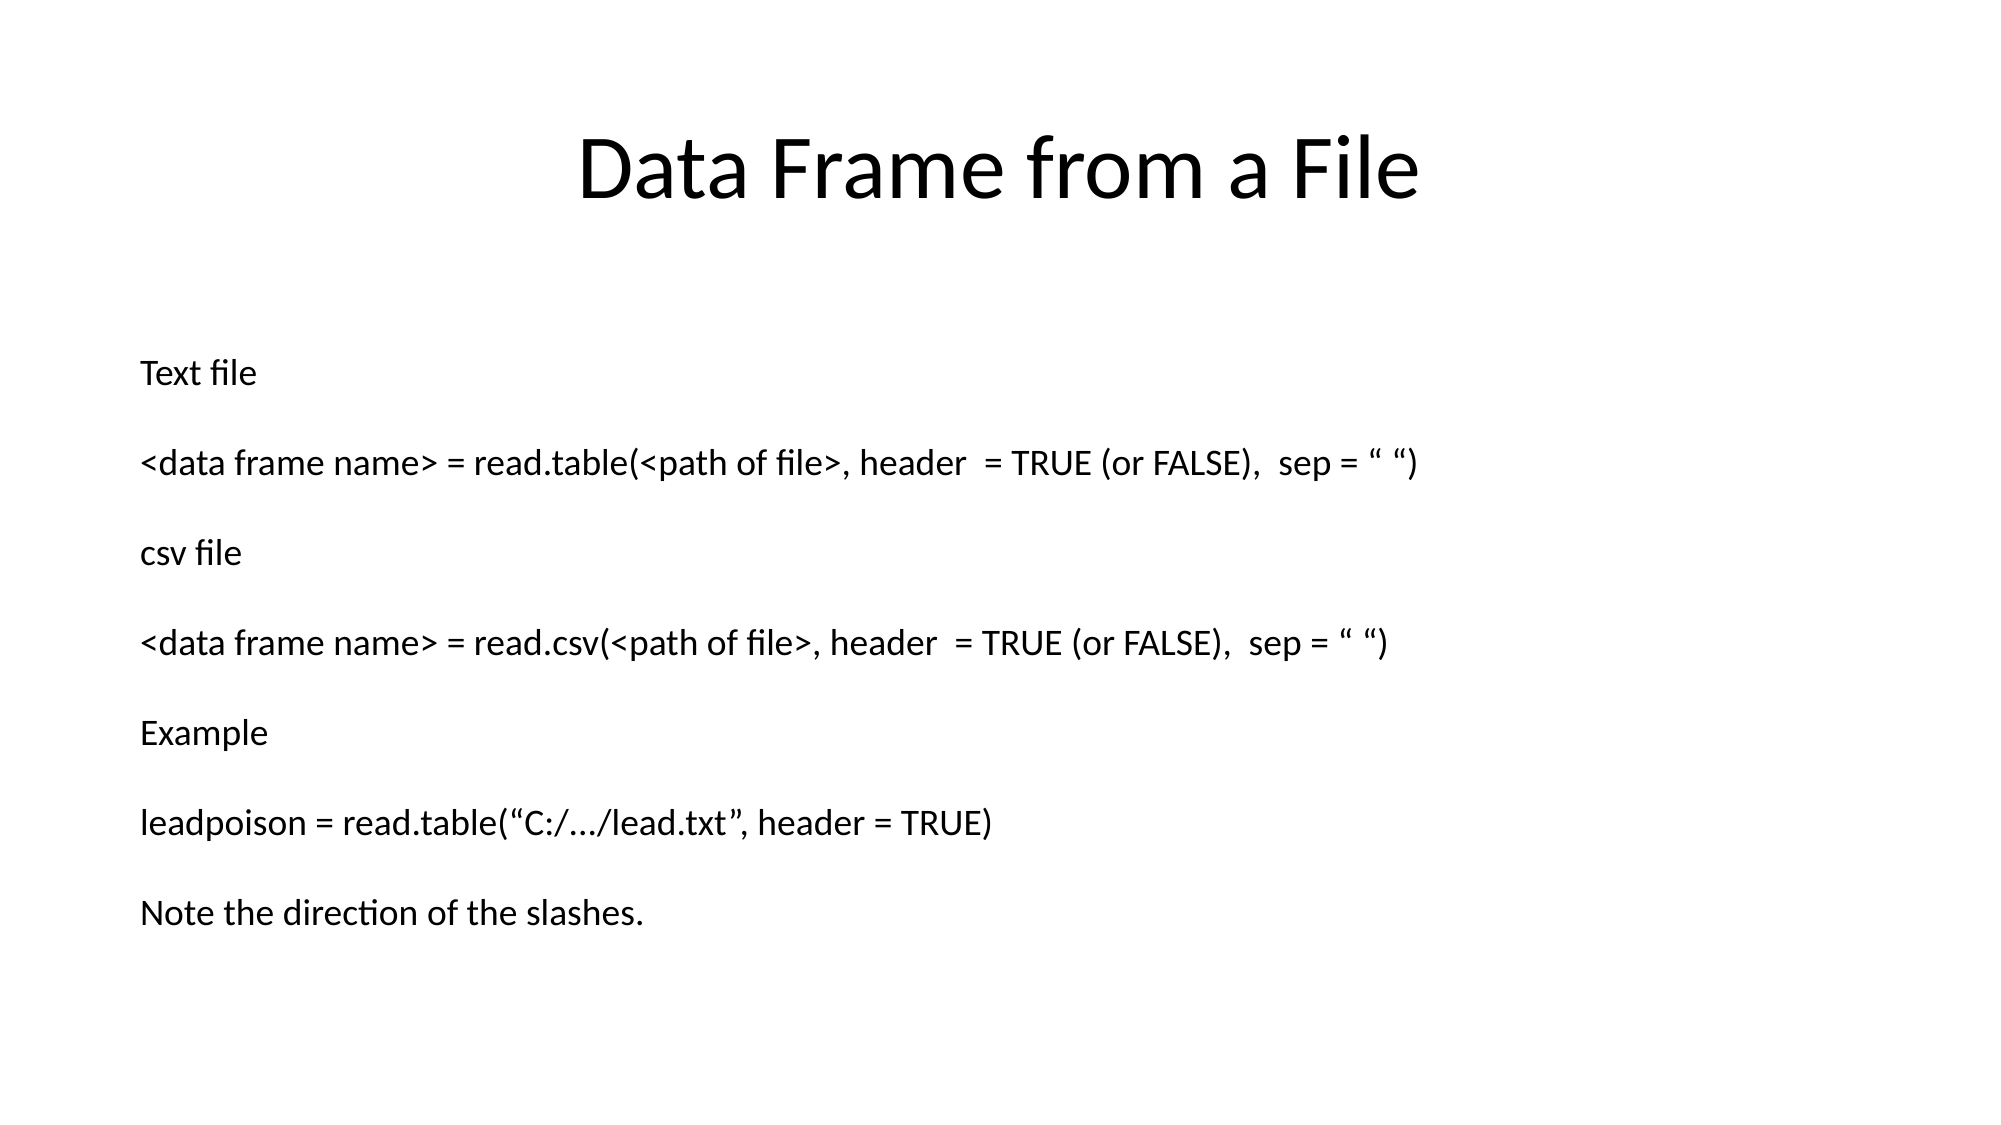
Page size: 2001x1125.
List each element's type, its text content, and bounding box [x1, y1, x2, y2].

title Data Frame from a File [137, 59, 1863, 278]
text_box Text file <data frame name> = read.table(<path of file>, header = TRUE (or FALSE), sep = “ “) csv file <data frame name> = read.csv(<path of file>, header = TRUE (or FALSE), sep = “ “) Example leadpoison = read.table(“C:/.../lead.txt”, header = TRUE) Note the direction of the slashes. [125, 340, 1823, 992]
